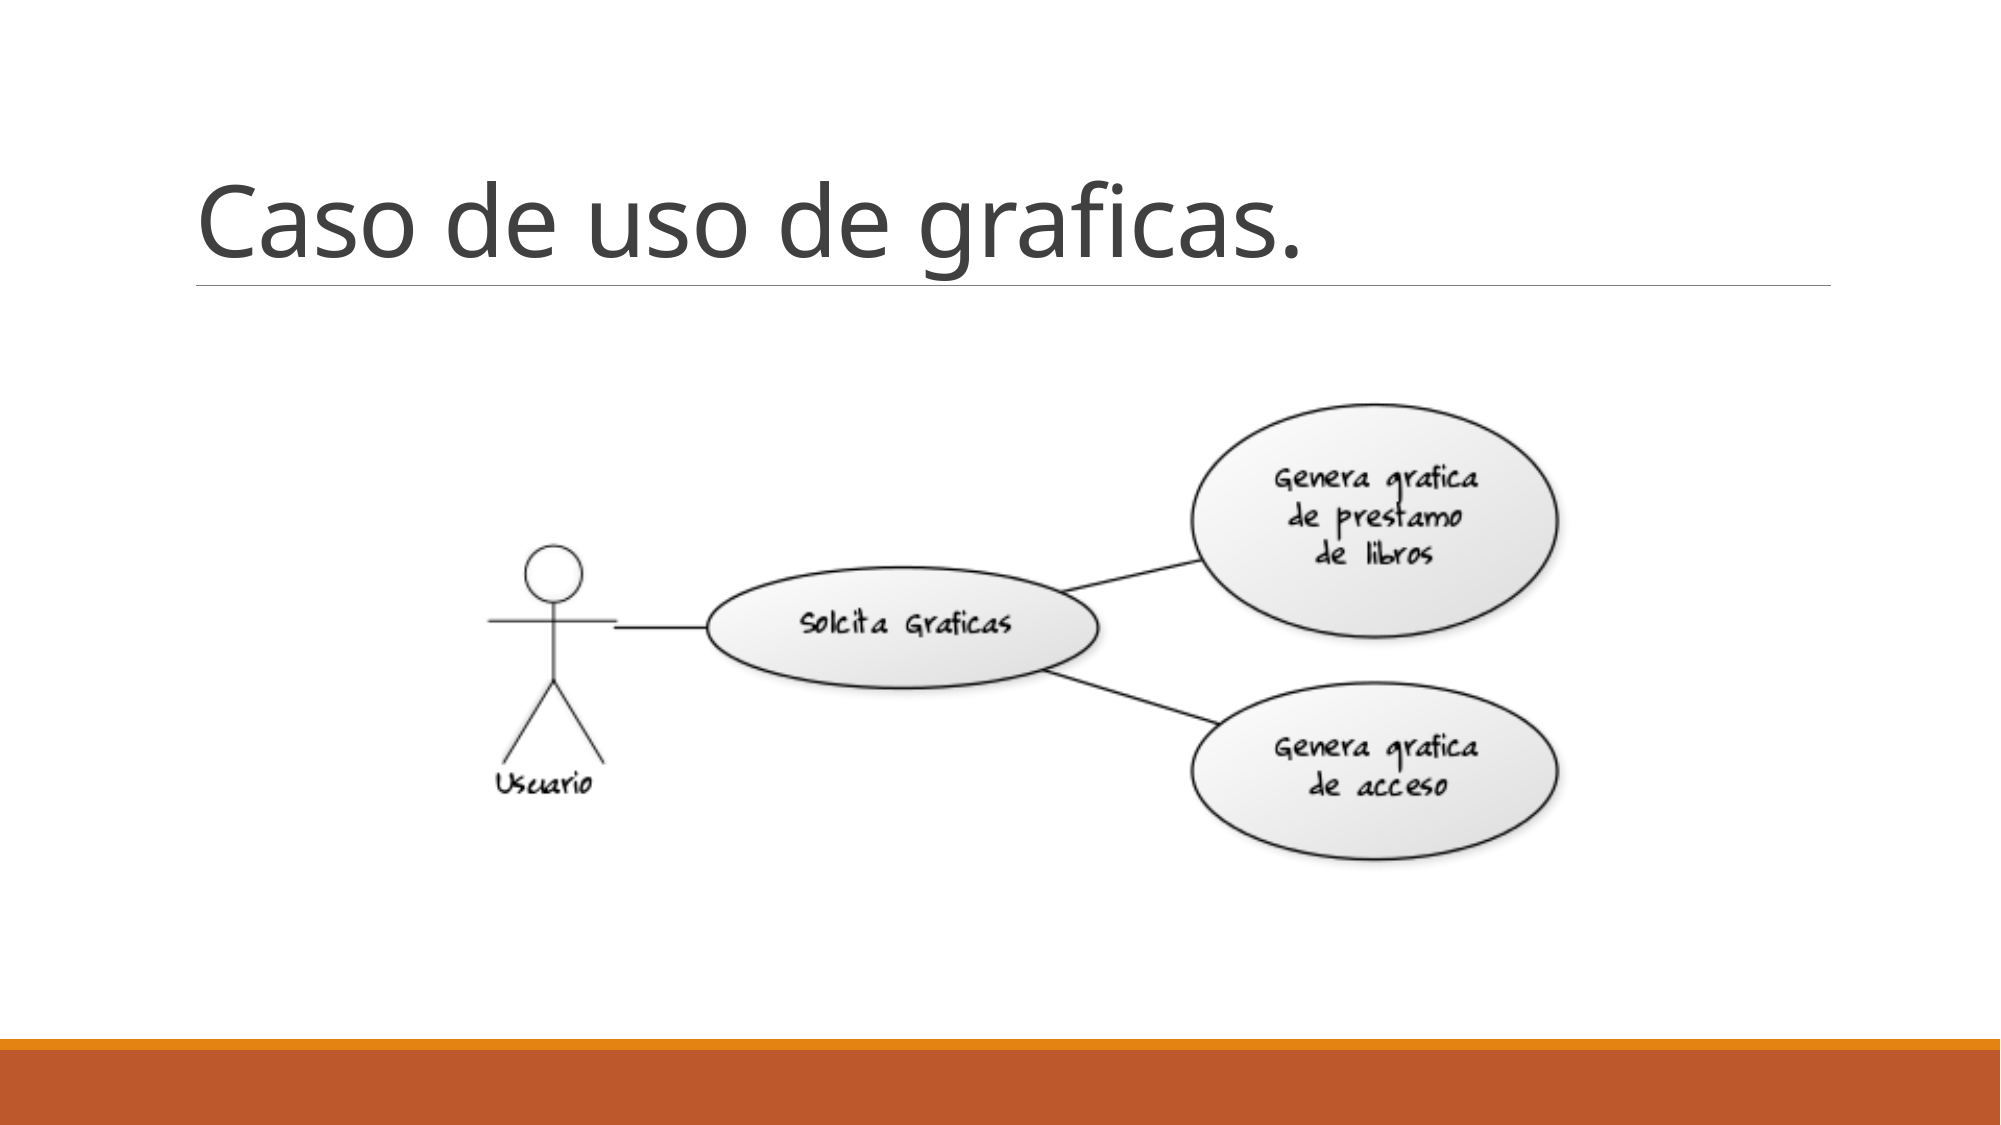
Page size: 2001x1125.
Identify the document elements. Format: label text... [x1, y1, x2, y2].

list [400, 352, 1610, 914]
title Caso de uso de graficas. [180, 47, 1830, 285]
